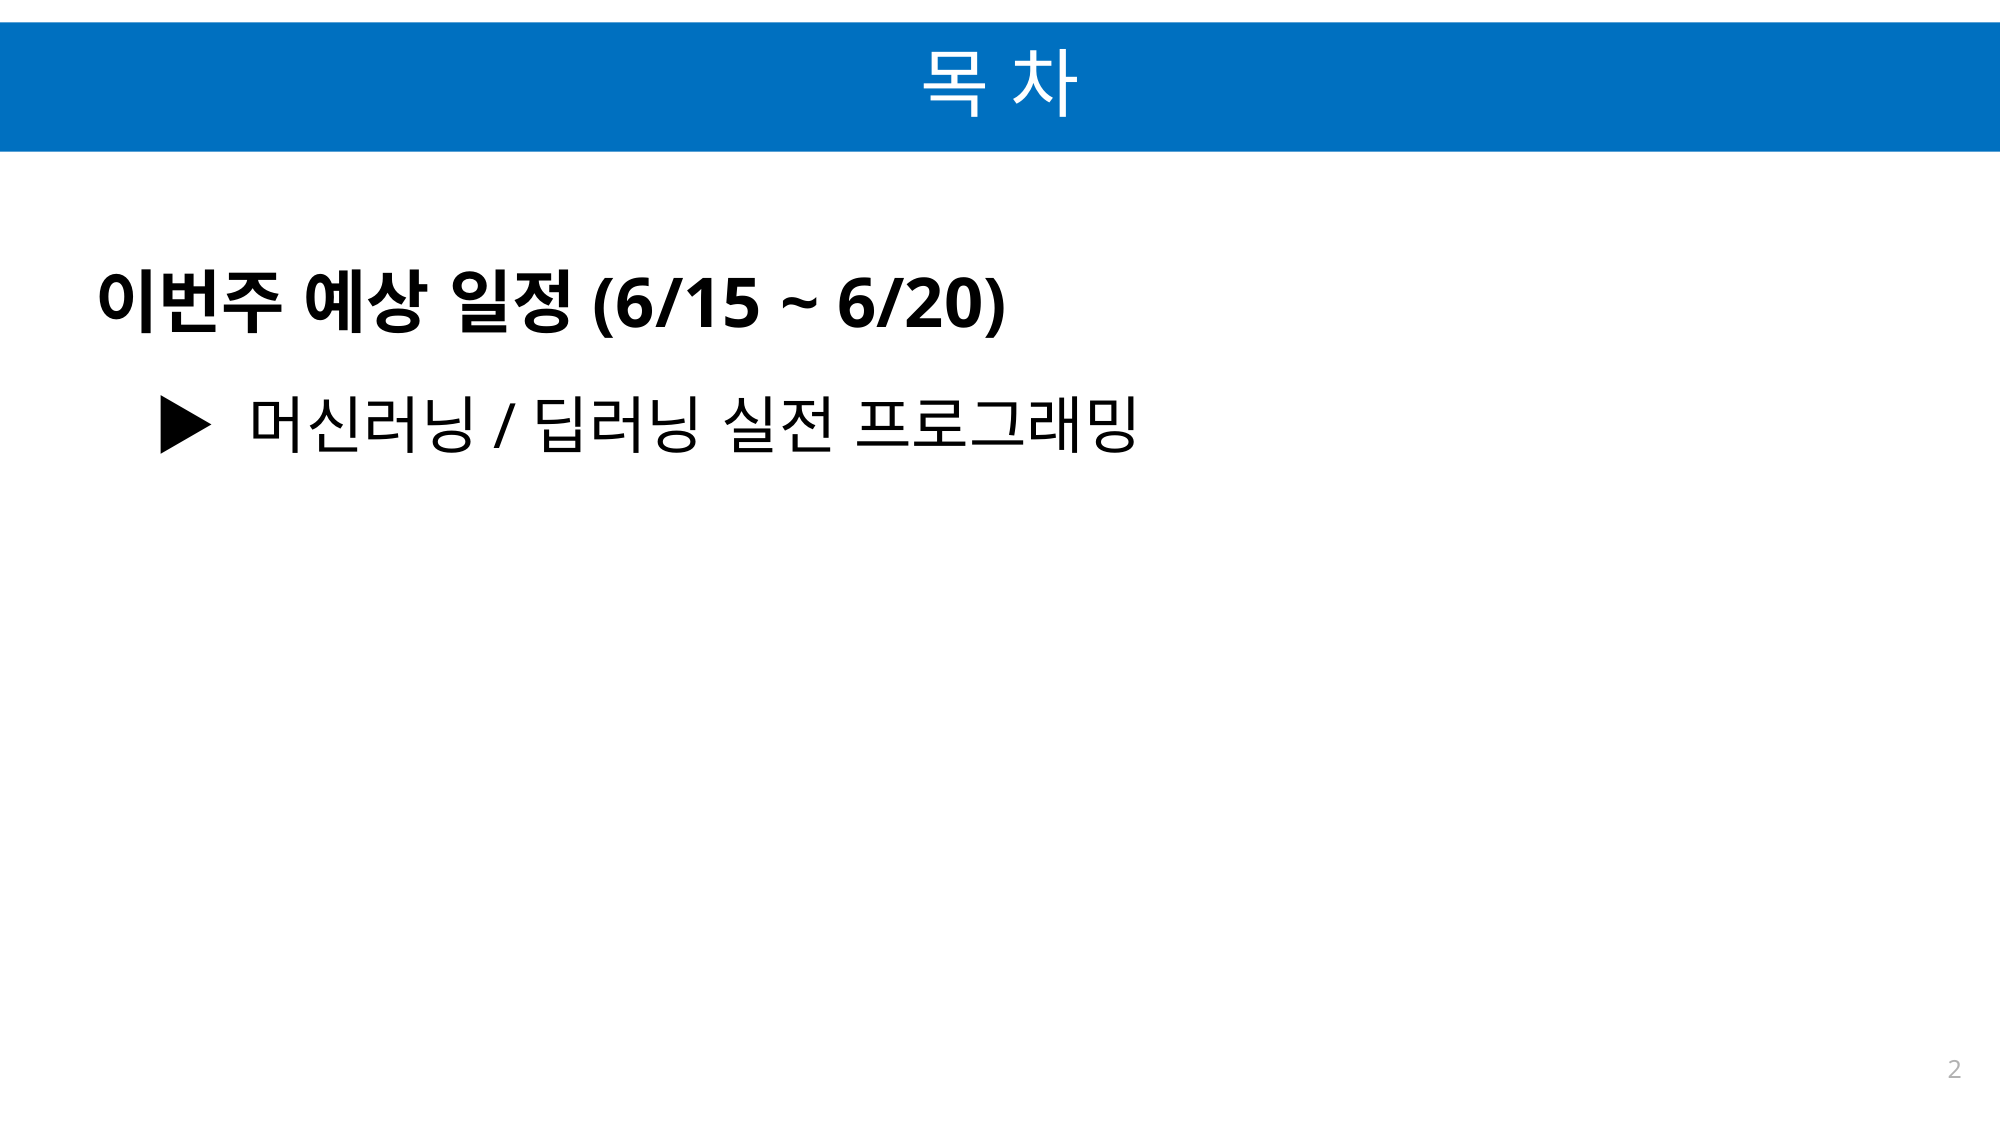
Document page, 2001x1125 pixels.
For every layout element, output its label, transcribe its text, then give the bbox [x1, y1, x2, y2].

title 목 차 [0, 22, 2000, 152]
text_box 이번주 예상 일정(6/15 ~ 6/20) [80, 251, 1736, 350]
text_box ▶ 머신러닝/딥러닝 실전 프로그래밍 [139, 378, 1293, 468]
slide_number 2 [1920, 1040, 1977, 1102]
